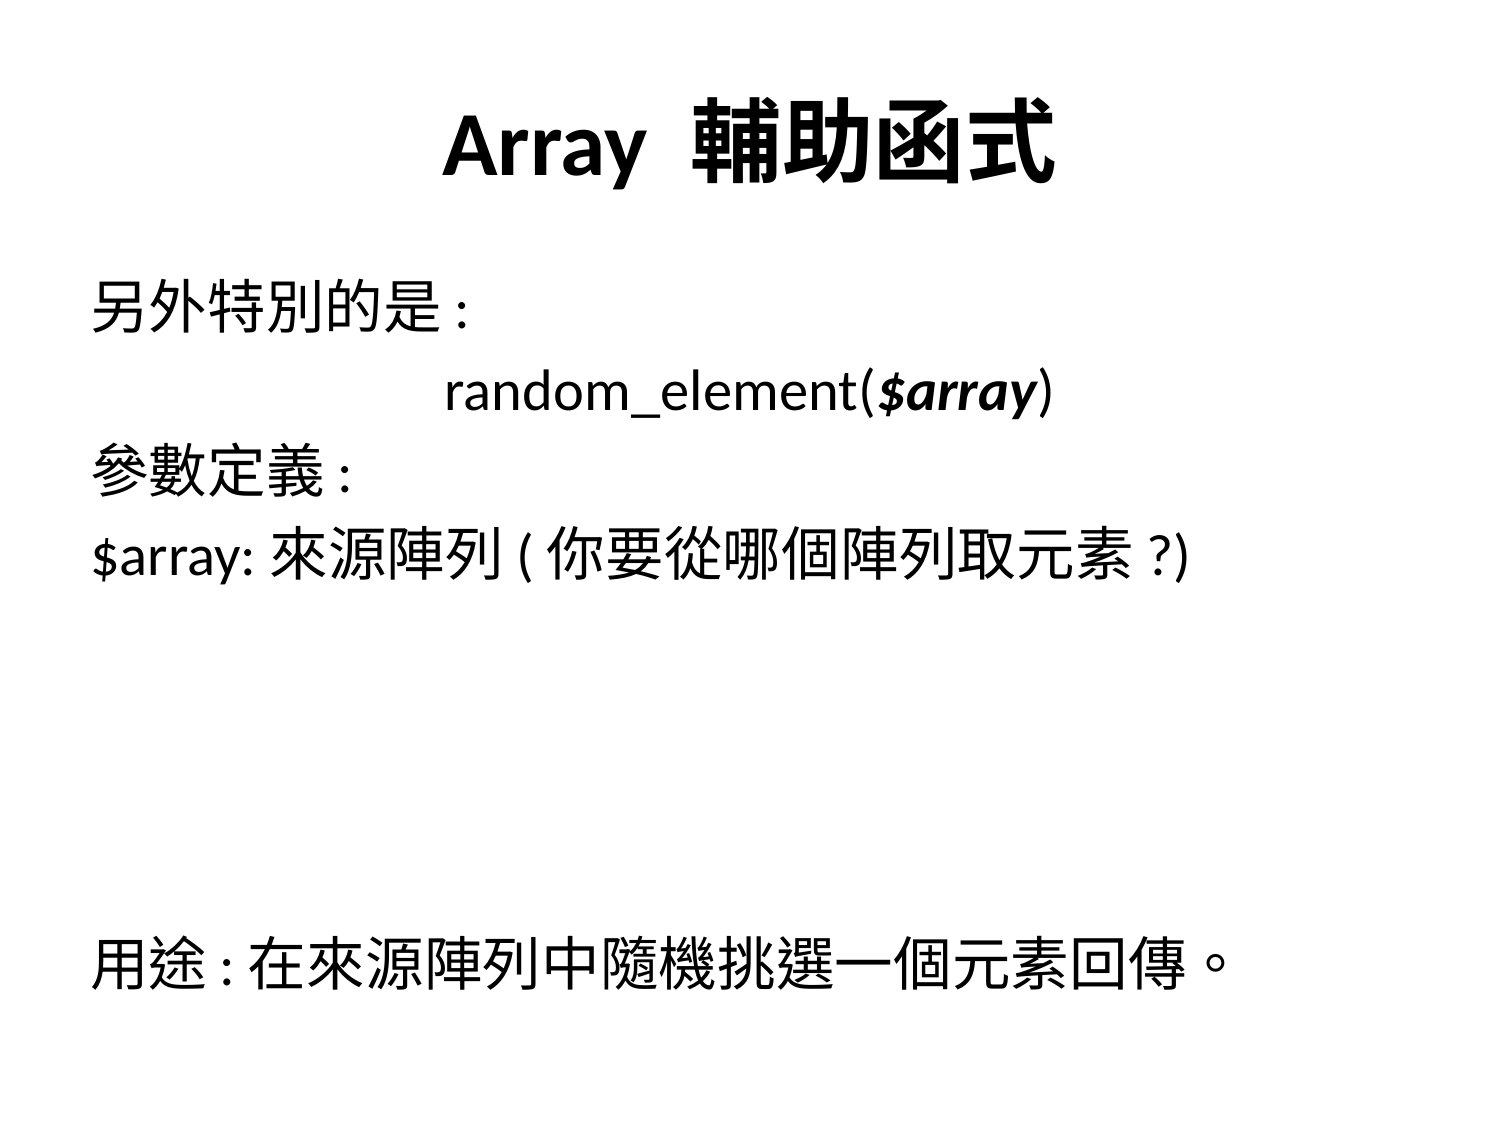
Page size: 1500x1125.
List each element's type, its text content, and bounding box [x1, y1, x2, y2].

title Array 輔助函式 [75, 45, 1425, 233]
list 另外特別的是: random_element($array) 參數定義: $array:來源陣列(你要從哪個陣列取元素?) 用途:在來源陣列中隨機挑選一個元素回傳。 [75, 262, 1425, 1005]
